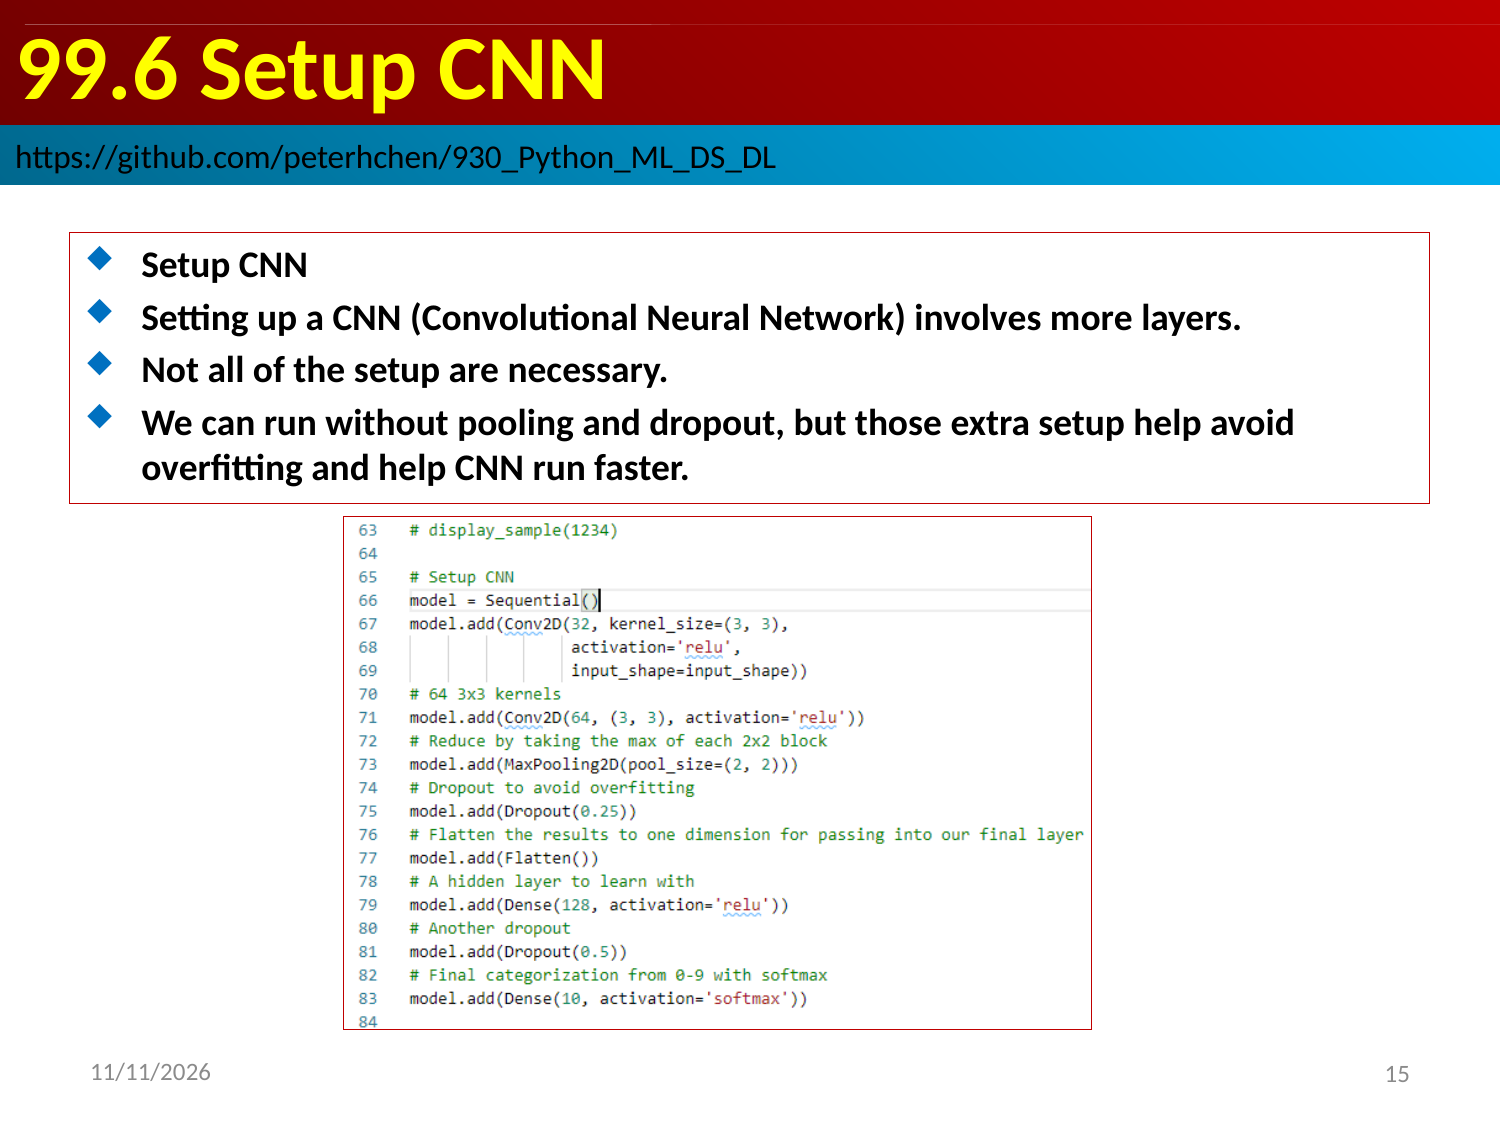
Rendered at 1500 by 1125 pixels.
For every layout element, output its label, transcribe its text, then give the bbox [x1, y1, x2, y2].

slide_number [75, 1040, 425, 1101]
subtitle Setup CNN Setting up a CNN (Convolutional Neural Network) involves more layers. Not all of the setup are necessary. We can run without pooling and dropout, but those extra setup help avoid overfitting and help CNN run faster. [69, 232, 1430, 504]
title 99.6 Setup CNN [0, 0, 1500, 125]
text_box https://github.com/peterhchen/930_Python_ML_DS_DL [0, 125, 1500, 185]
picture [343, 515, 1092, 1031]
slide_number 15 [1074, 1042, 1425, 1103]
